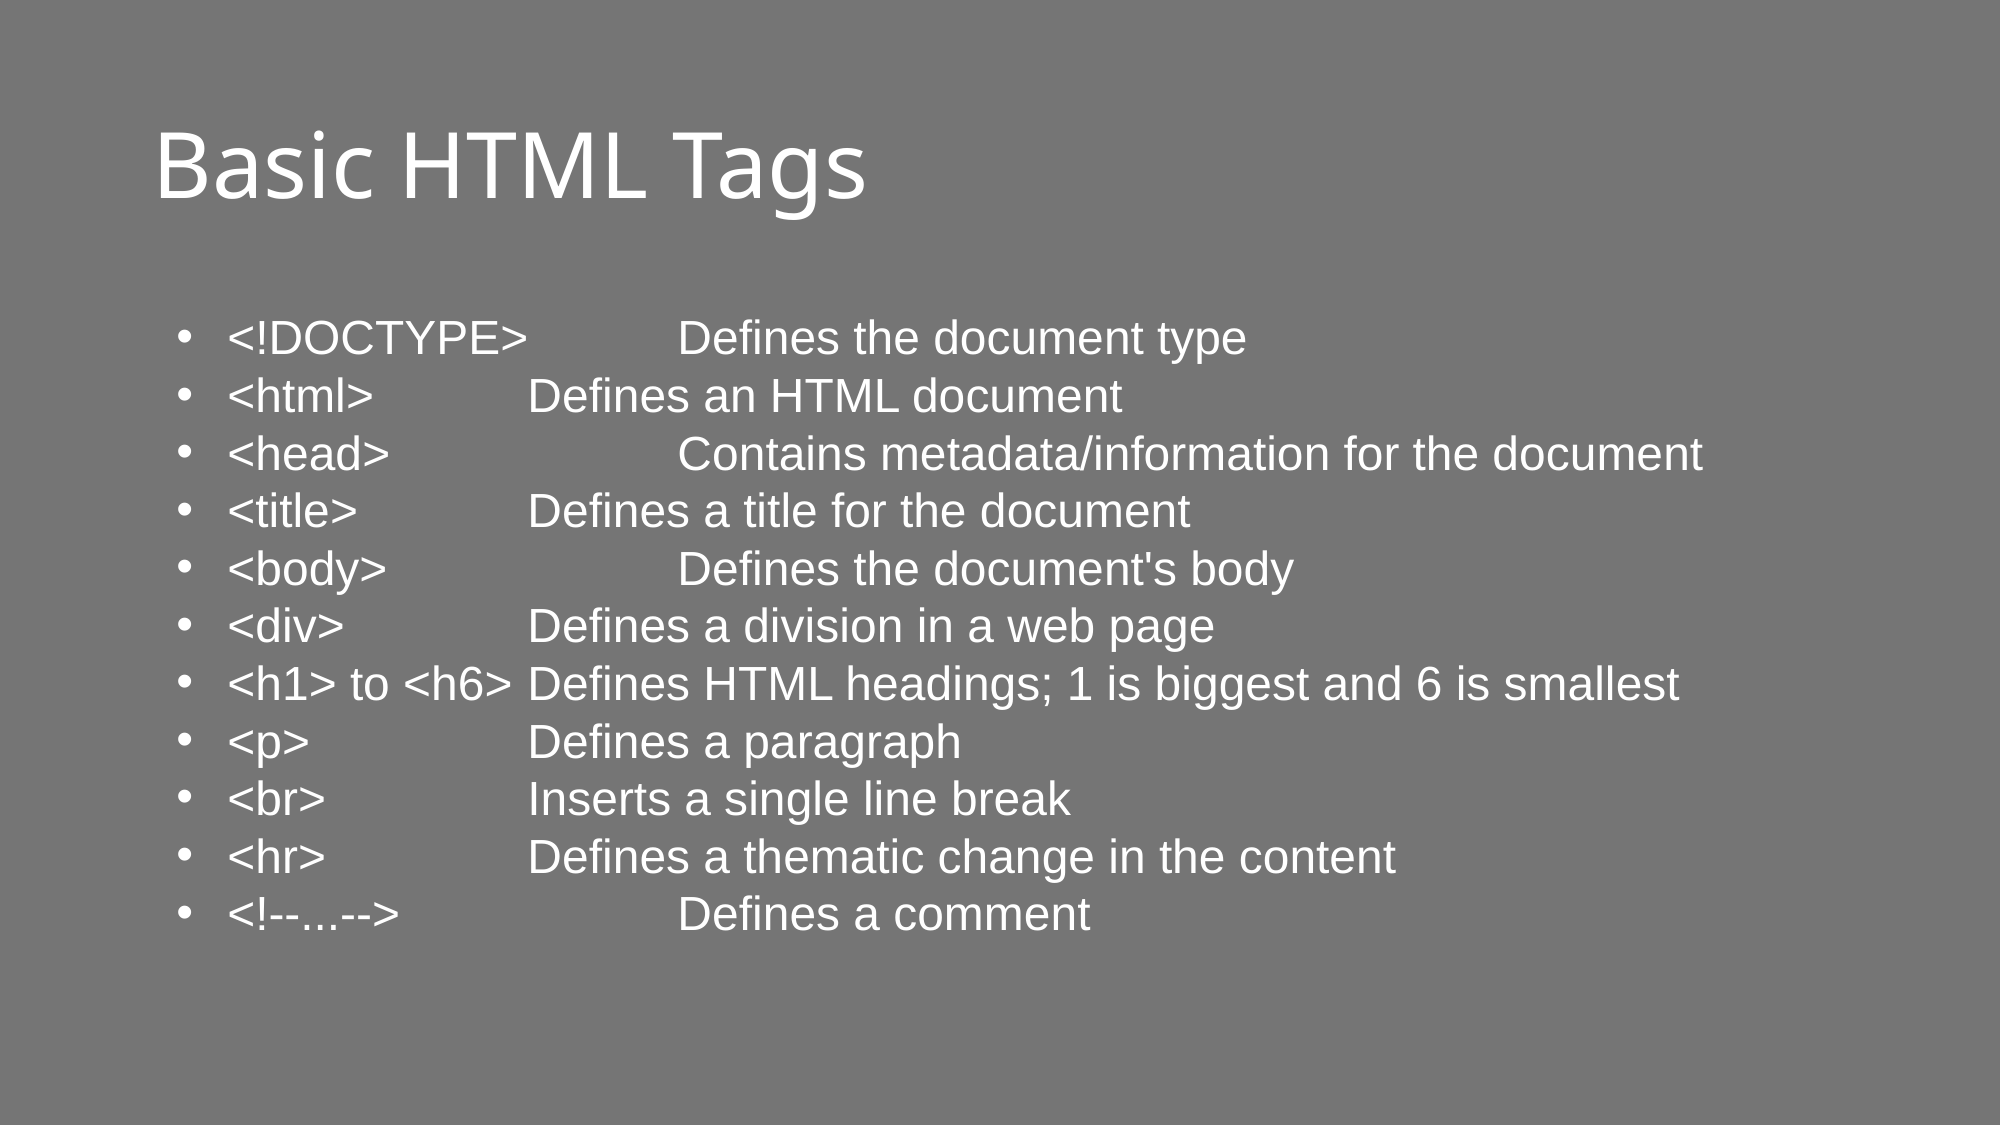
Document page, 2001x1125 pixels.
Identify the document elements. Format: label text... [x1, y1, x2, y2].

list <!DOCTYPE> Defines the document type <html> Defines an HTML document <head> Contains metadata/information for the document <title> Defines a title for the document <body> Defines the document's body <div> Defines a division in a web page <h1> to <h6> Defines HTML headings; 1 is biggest and 6 is smallest <p> Defines a paragraph <br> Inserts a single line break <hr> Defines a thematic change in the content <!--...--> Defines a comment [137, 299, 1863, 1014]
title Basic HTML Tags [137, 59, 1863, 278]
